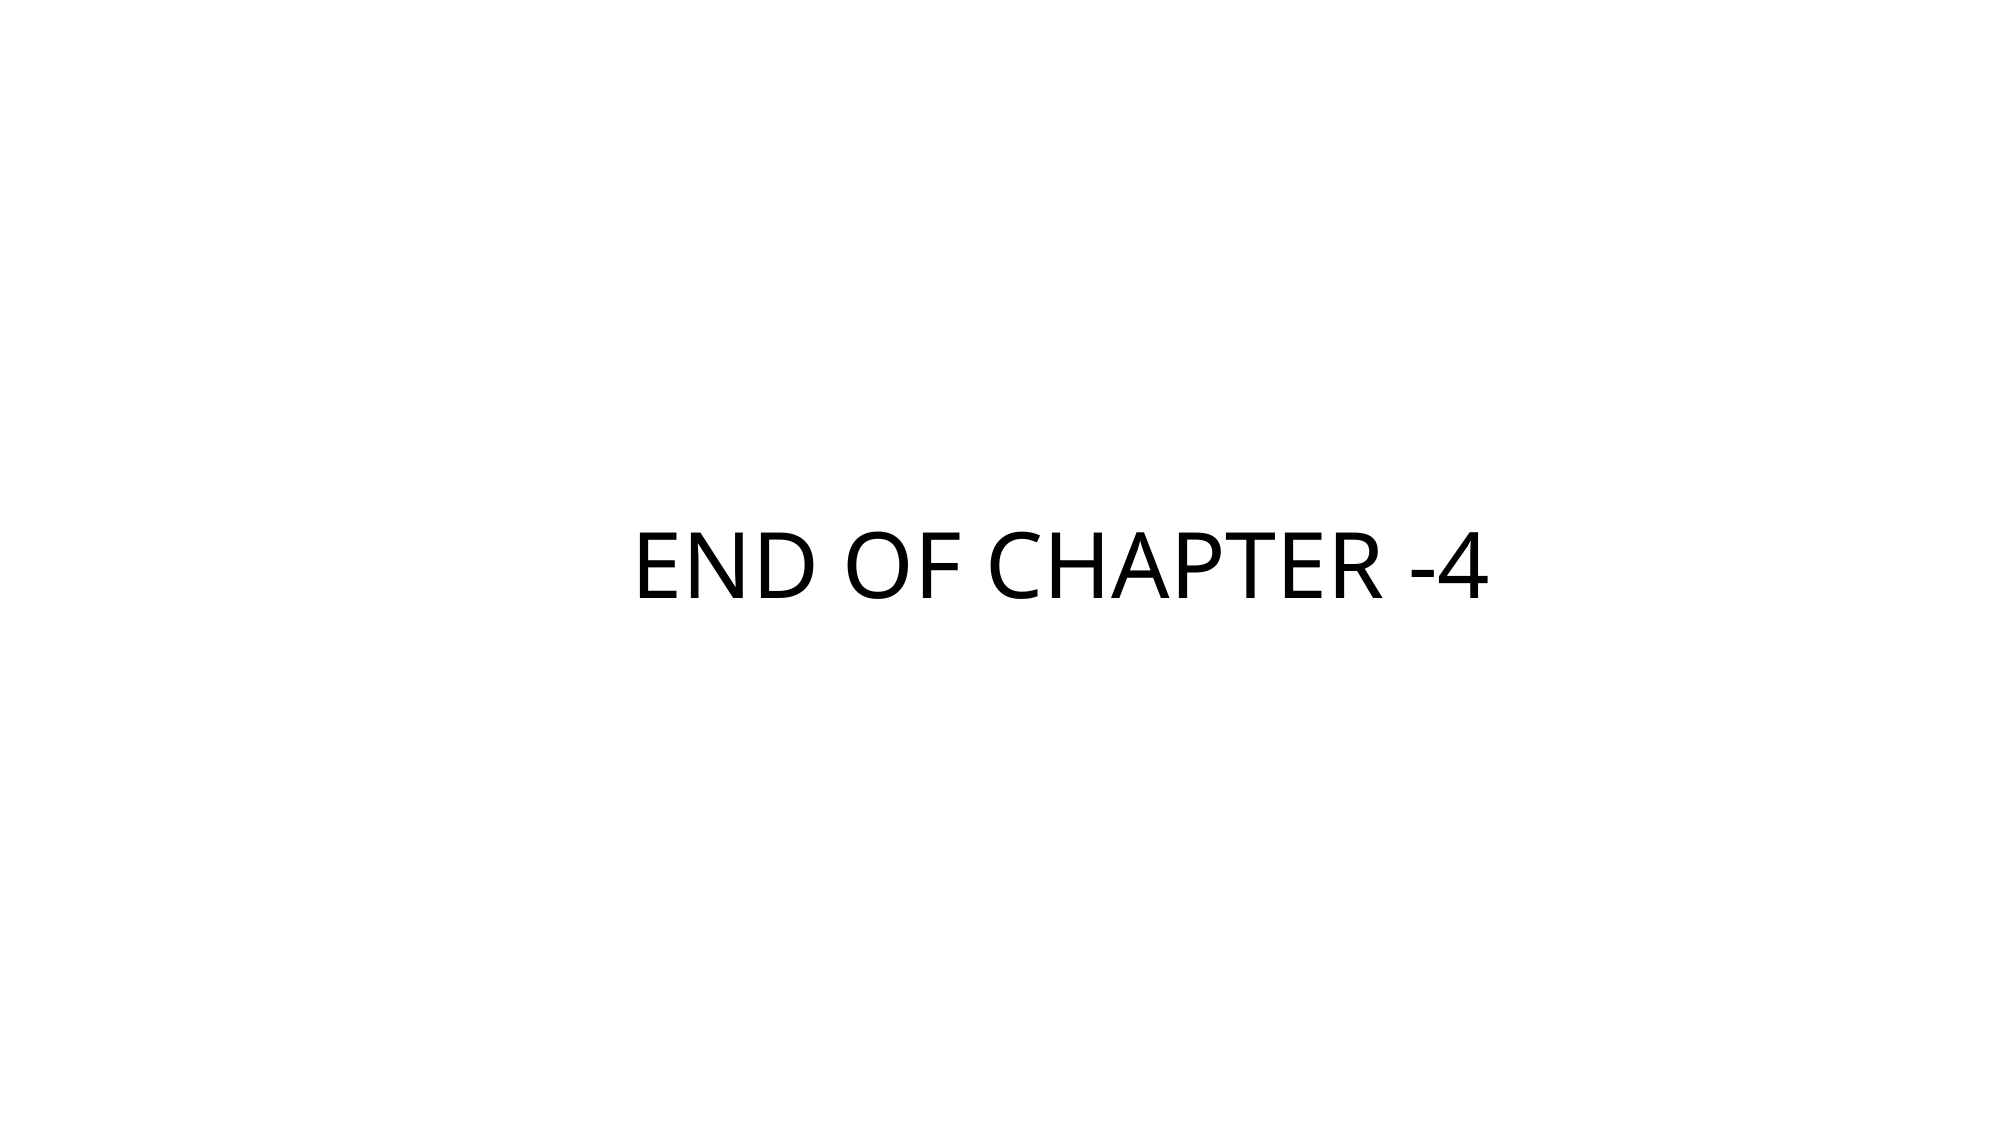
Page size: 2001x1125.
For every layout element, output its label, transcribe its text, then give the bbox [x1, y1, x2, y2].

title END OF CHAPTER -4 [198, 459, 1924, 678]
